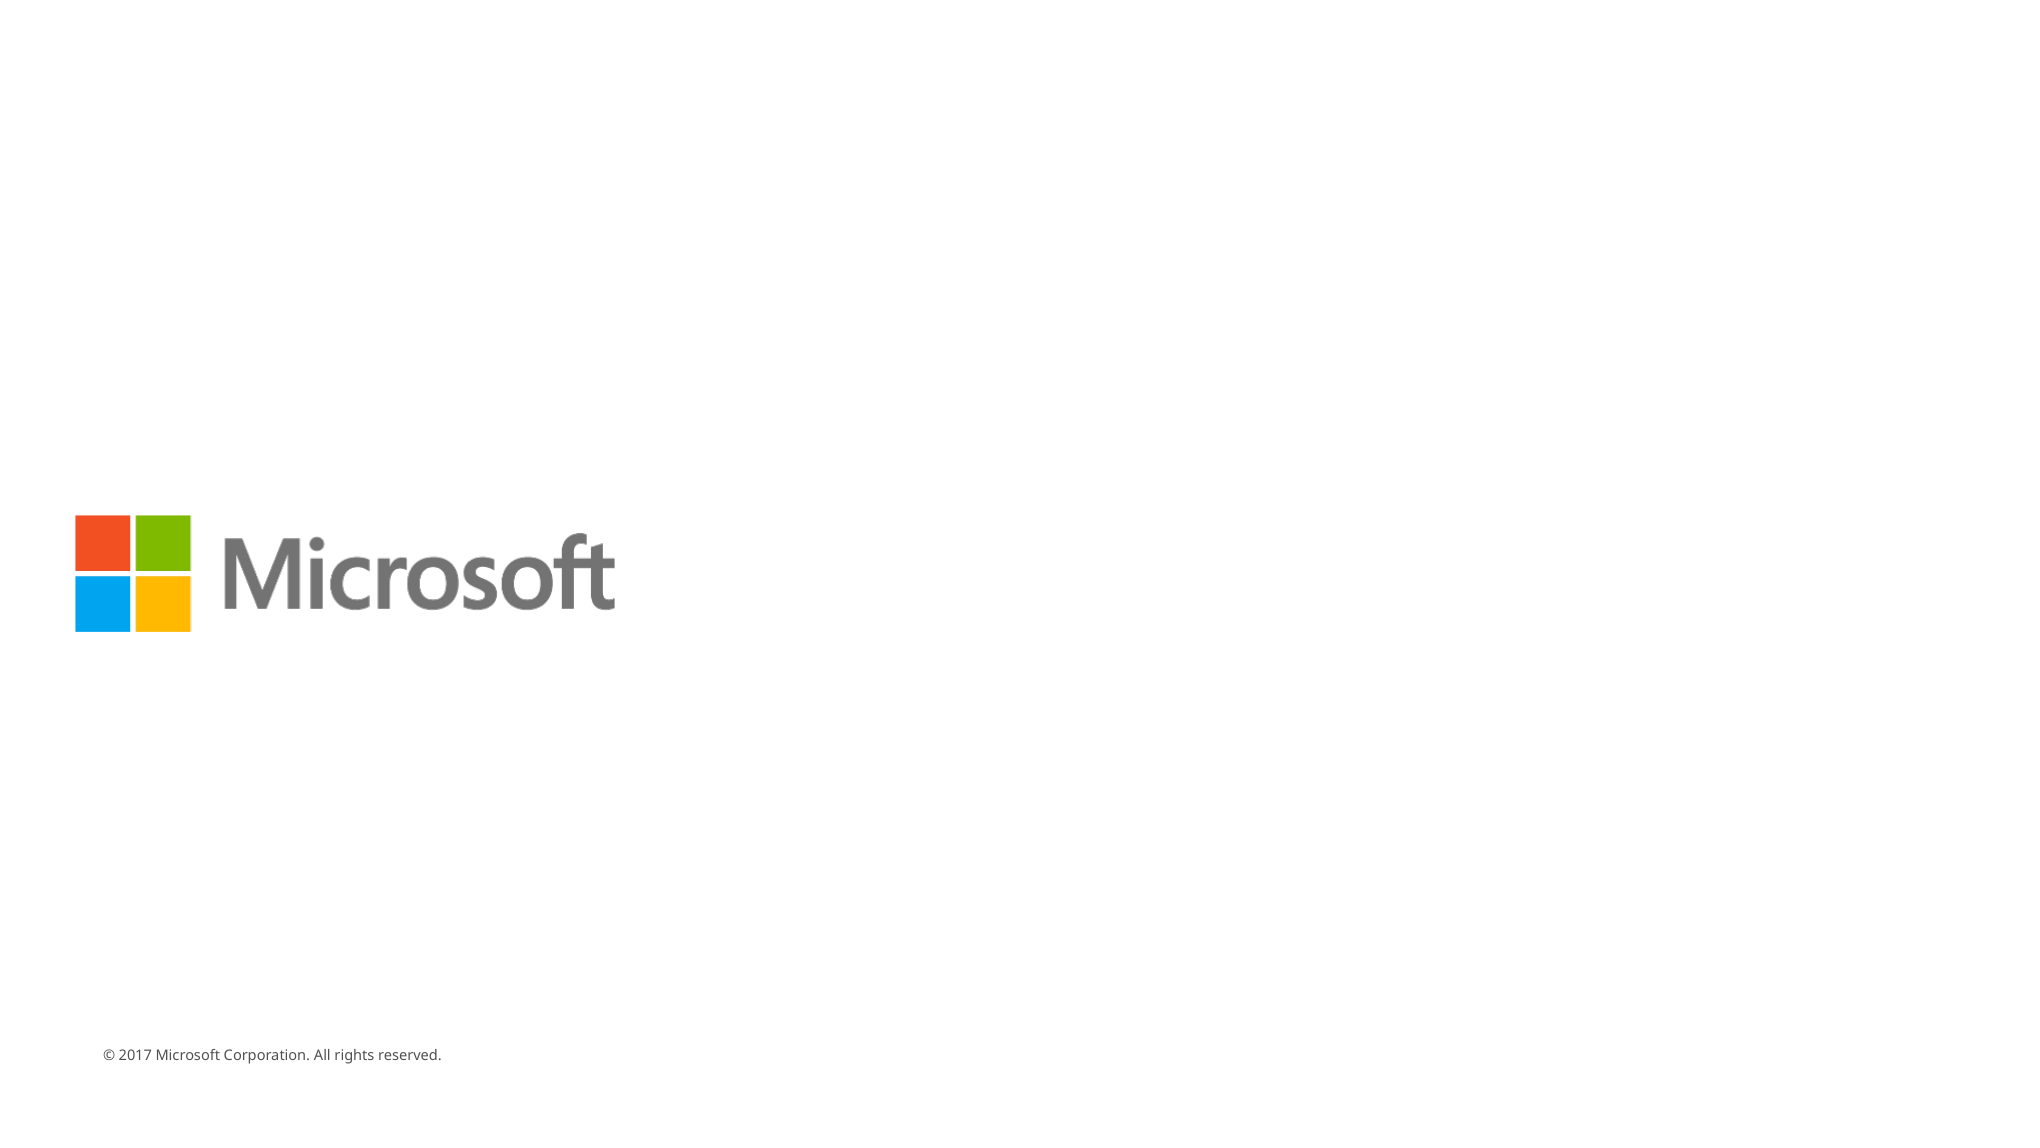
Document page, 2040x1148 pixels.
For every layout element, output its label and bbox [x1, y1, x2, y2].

picture [75, 515, 615, 632]
